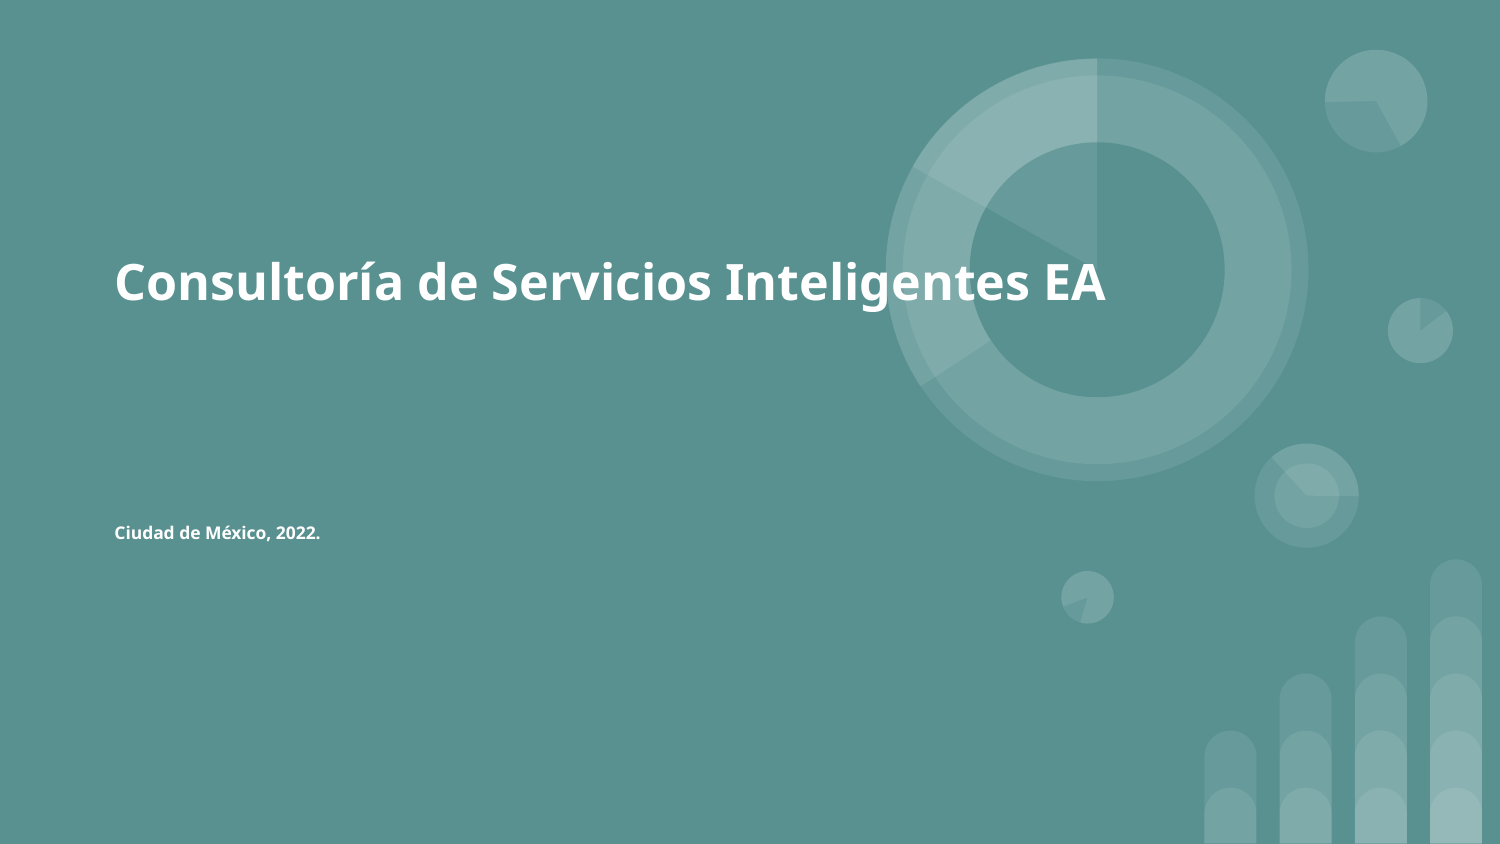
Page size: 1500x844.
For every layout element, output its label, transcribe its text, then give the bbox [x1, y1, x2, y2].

title Consultoría de Servicios Inteligentes EA Ciudad de México, 2022. [99, 230, 1233, 562]
